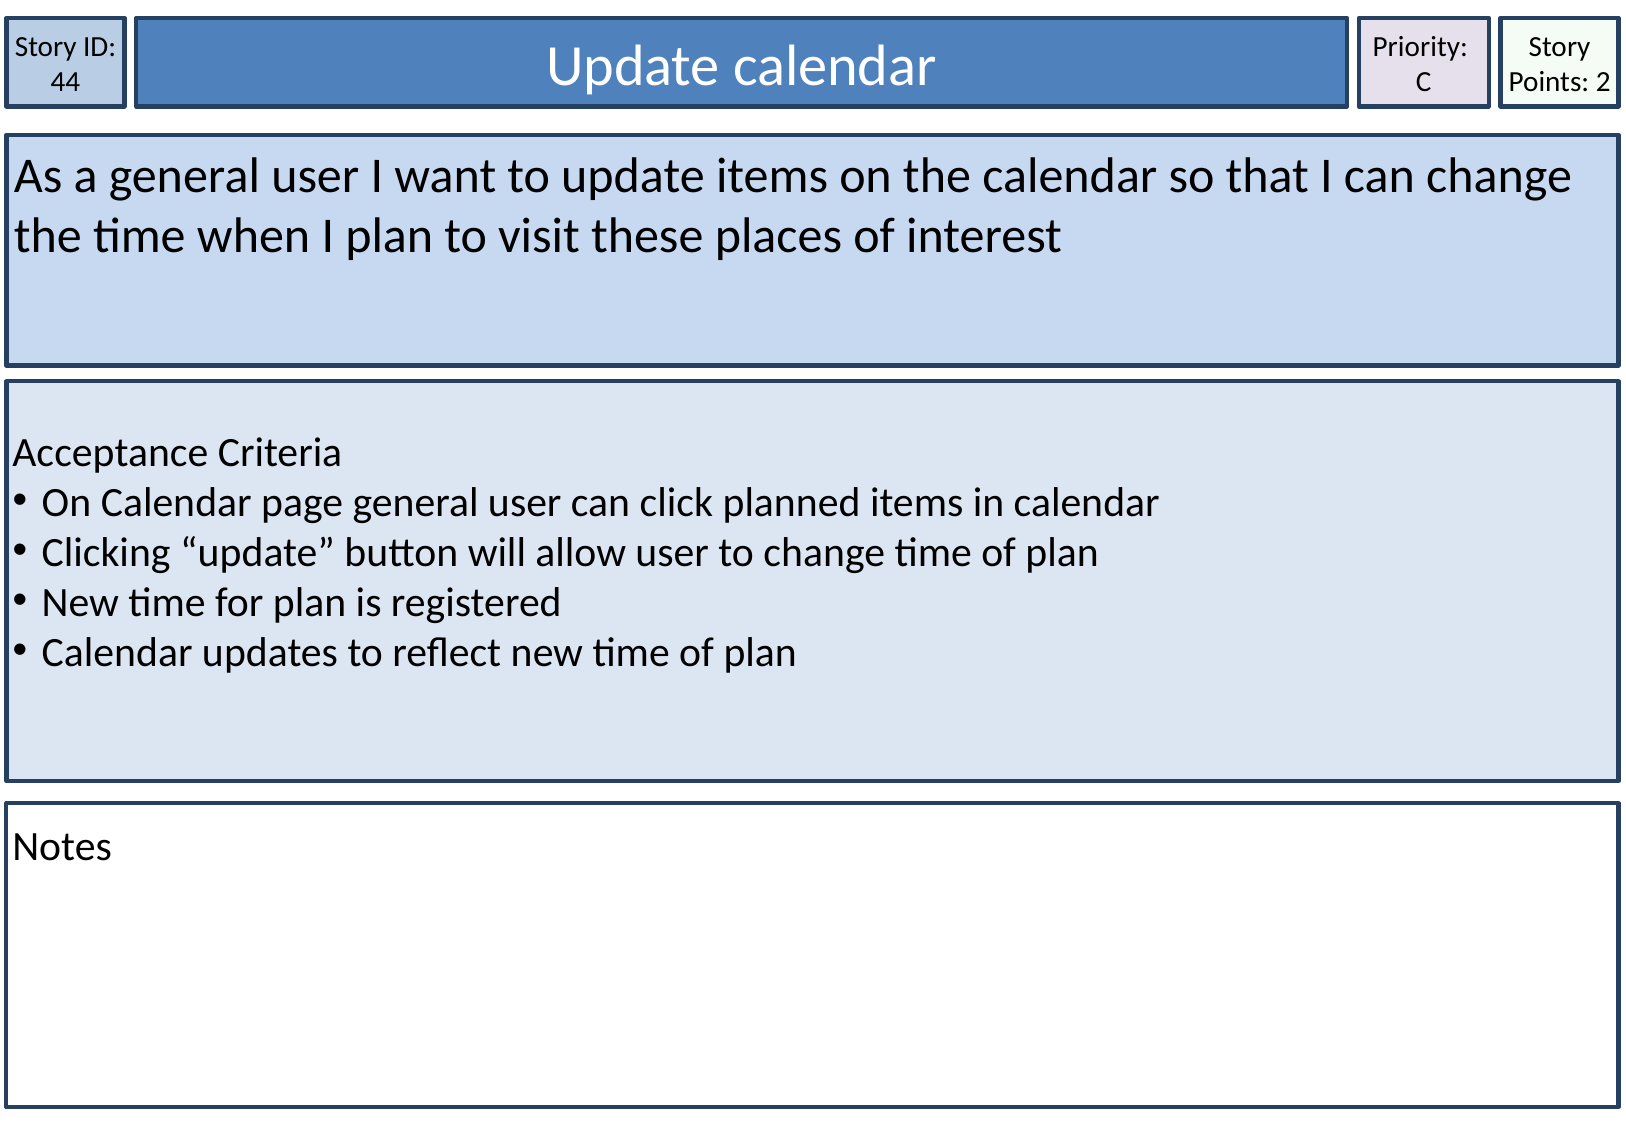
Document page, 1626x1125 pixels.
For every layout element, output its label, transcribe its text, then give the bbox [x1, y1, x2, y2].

text_box [6, 17, 125, 27]
text_box [1358, 17, 1489, 107]
text_box Update calendar [136, 19, 1347, 105]
text_box [6, 343, 1619, 366]
text_box Priority: C [1362, 27, 1485, 97]
text_box Acceptance Criteria On Calendar page general user can click planned items in calendar Clicking “update” button will allow user to change time of plan New time for plan is registered Calendar updates to reflect new time of plan [6, 418, 1619, 795]
text_box [6, 803, 1619, 812]
text_box Notes [6, 812, 1619, 1125]
text_box [6, 381, 1619, 418]
text_box Story ID: 44 [6, 27, 125, 97]
text_box [6, 97, 125, 107]
text_box As a general user I want to update items on the calendar so that I can change the time when I plan to visit these places of interest [6, 134, 1624, 343]
text_box Story Points: 2 [1500, 9, 1619, 115]
